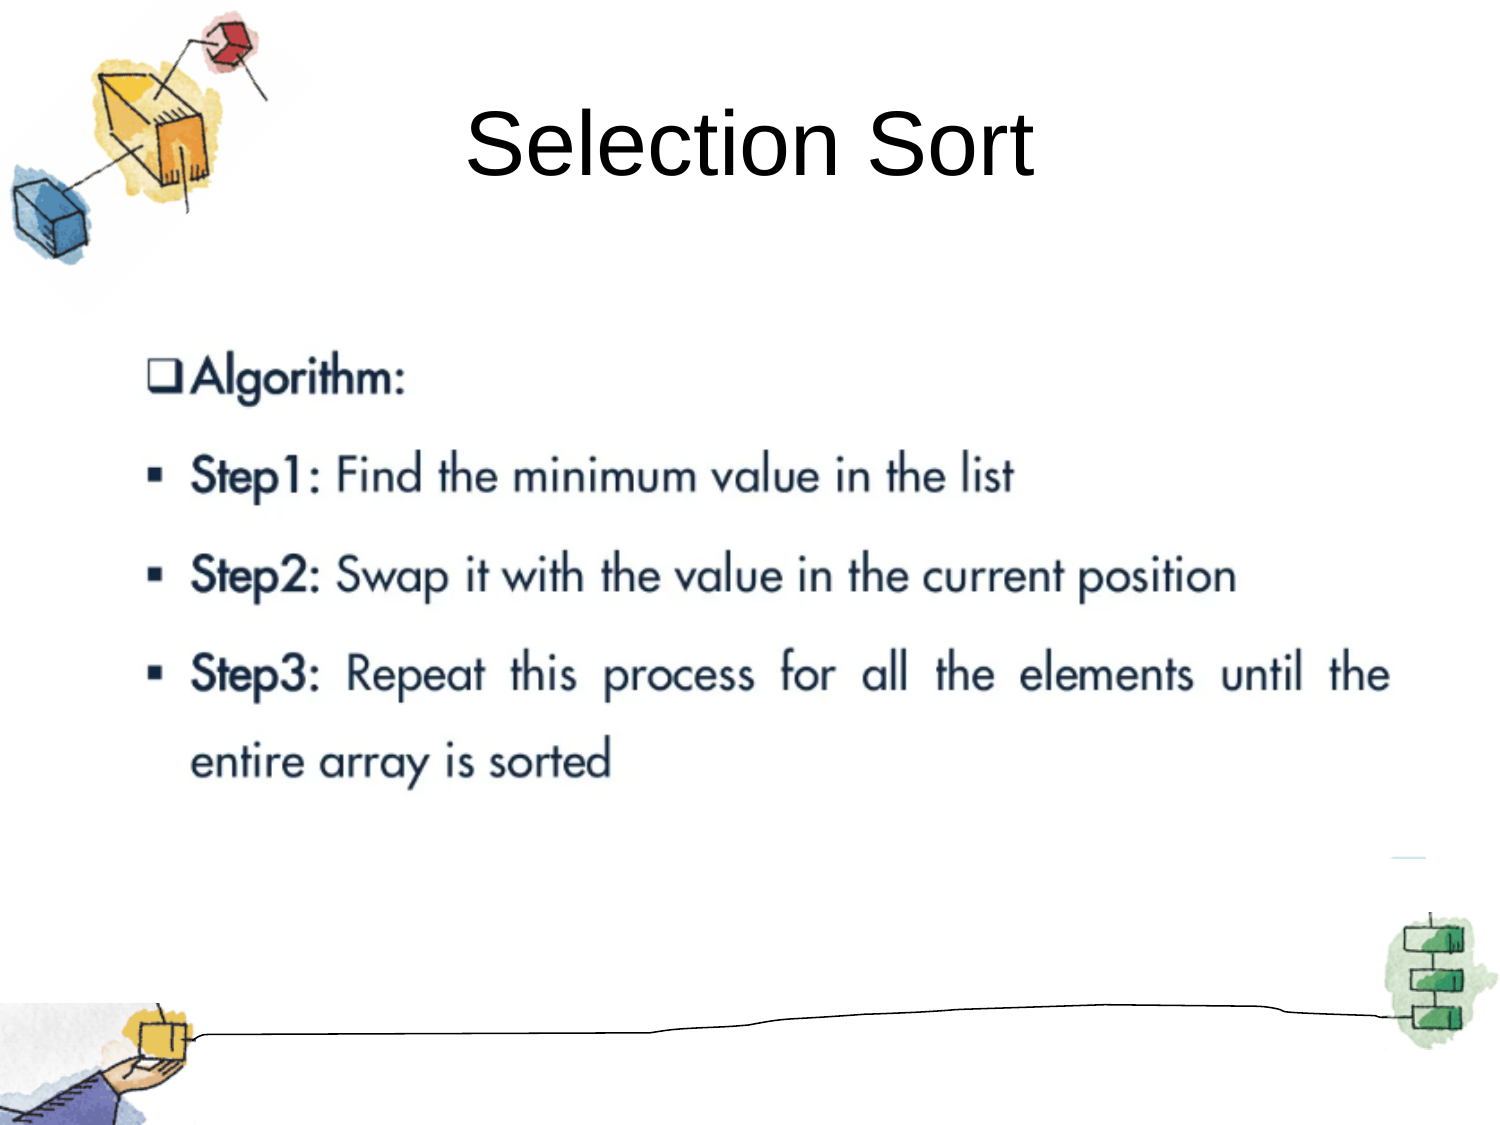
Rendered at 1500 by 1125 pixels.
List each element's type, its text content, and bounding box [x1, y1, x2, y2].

title Selection Sort [74, 44, 1426, 233]
picture [114, 0, 274, 44]
picture [1382, 912, 1500, 1050]
picture [0, 85, 167, 316]
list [124, 337, 1426, 859]
picture [0, 1003, 196, 1125]
